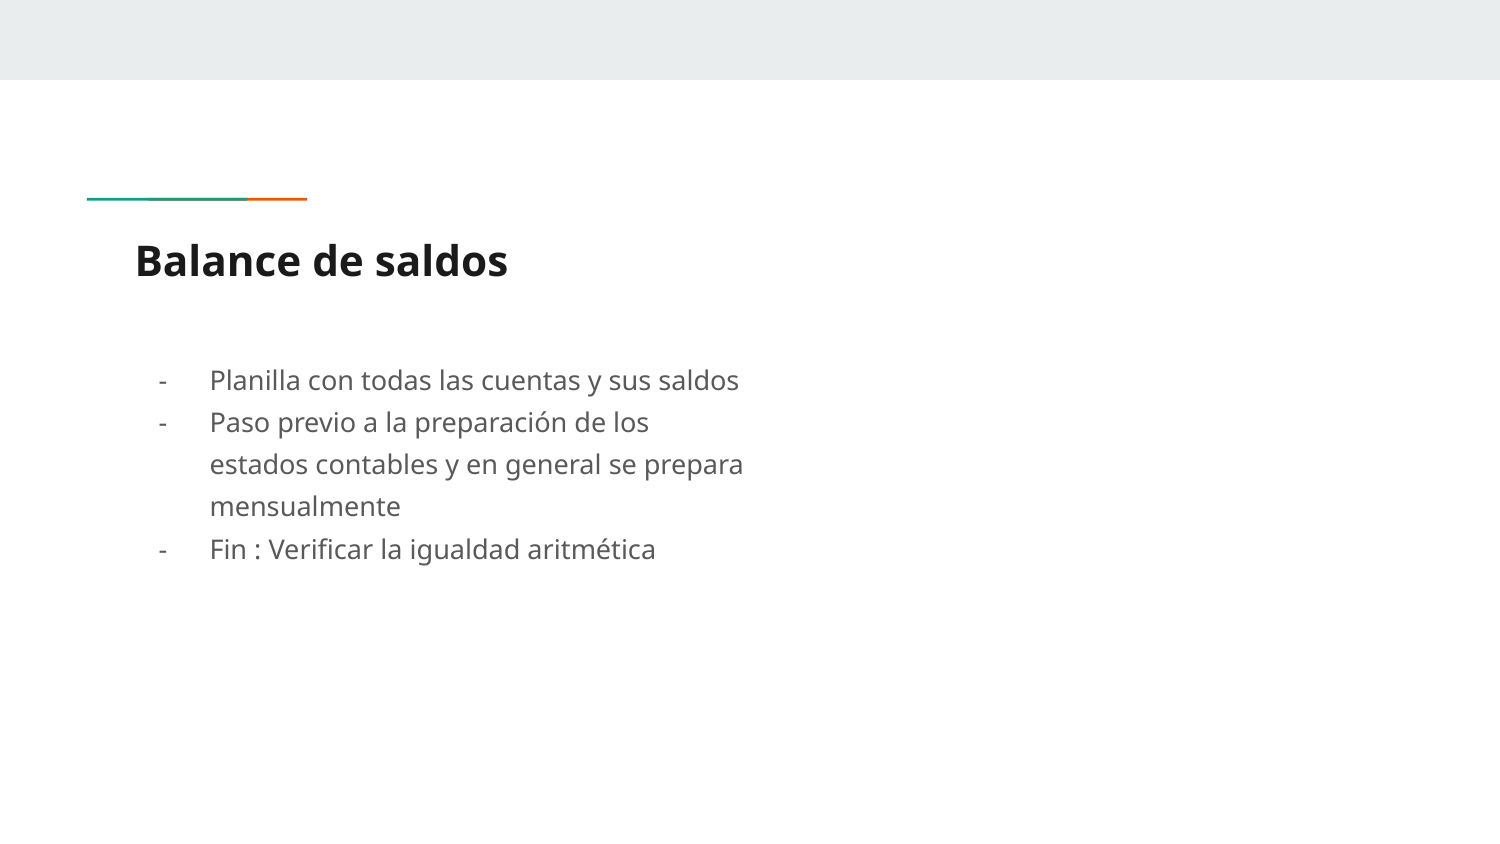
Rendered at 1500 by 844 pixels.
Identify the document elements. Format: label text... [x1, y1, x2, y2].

list Planilla con todas las cuentas y sus saldos Paso previo a la preparación de los estados contables y en general se prepara mensualmente Fin : Verificar la igualdad aritmética [119, 341, 768, 712]
title Balance de saldos [119, 216, 1381, 305]
